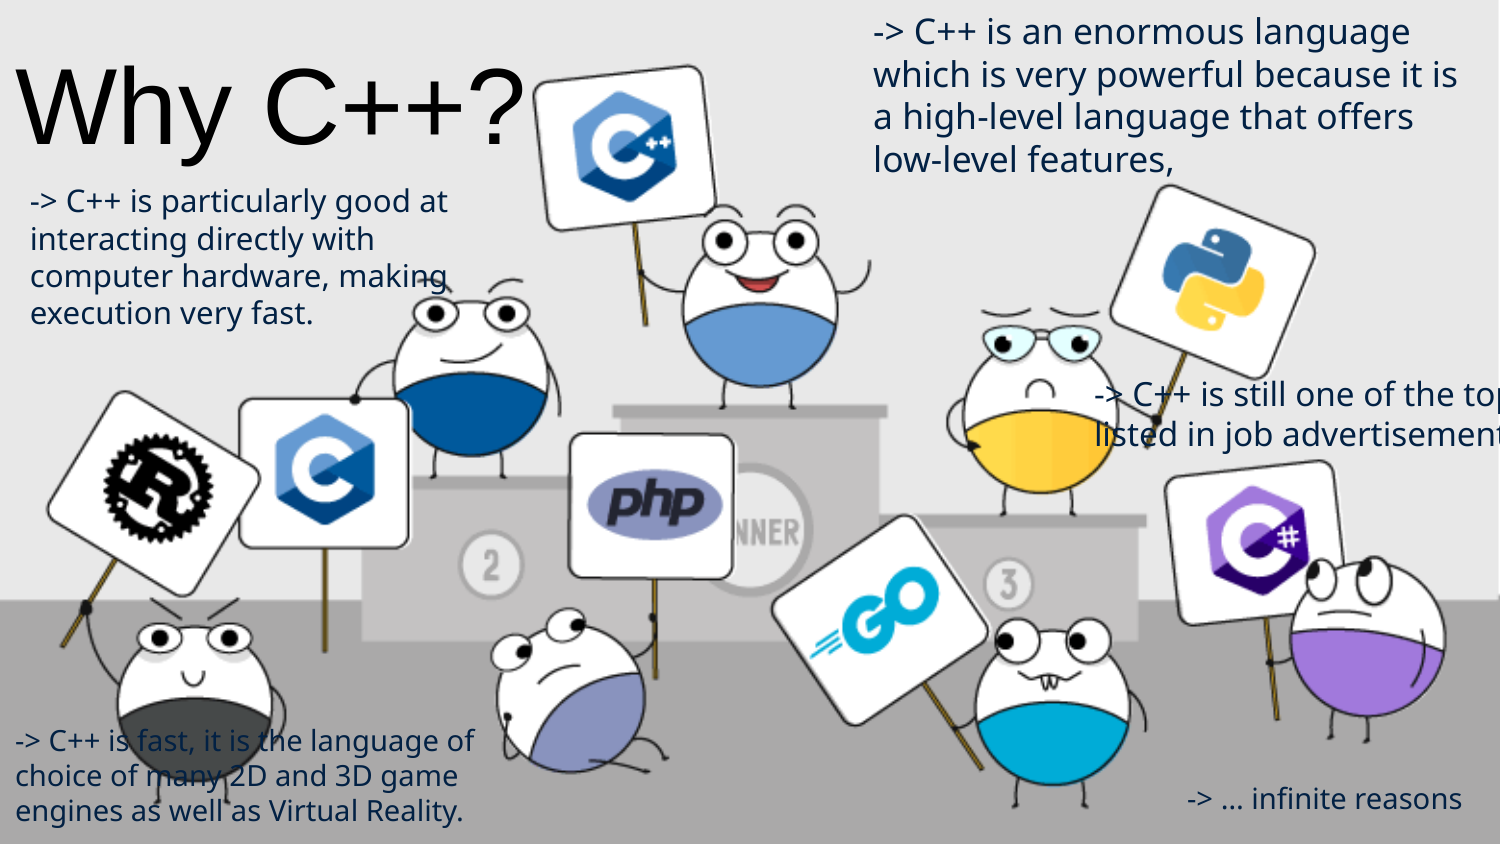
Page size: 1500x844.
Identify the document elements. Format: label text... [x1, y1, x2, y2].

text_box -> C++ is particularly good at interacting directly with computer hardware, making execution very fast. [14, 166, 496, 347]
picture [0, 0, 1500, 844]
title Why C++? [0, 0, 858, 182]
text_box -> C++ is still one of the top listed in job advertisements. [1079, 358, 1500, 469]
text_box -> C++ is an enormous language which is very powerful because it is a high-level language that offers low-level features, [858, 0, 1484, 195]
text_box -> … infinite reasons [1172, 660, 1500, 831]
text_box -> C++ is fast, it is the language of choice of many 2D and 3D game engines as well as Virtual Reality. [0, 707, 493, 843]
